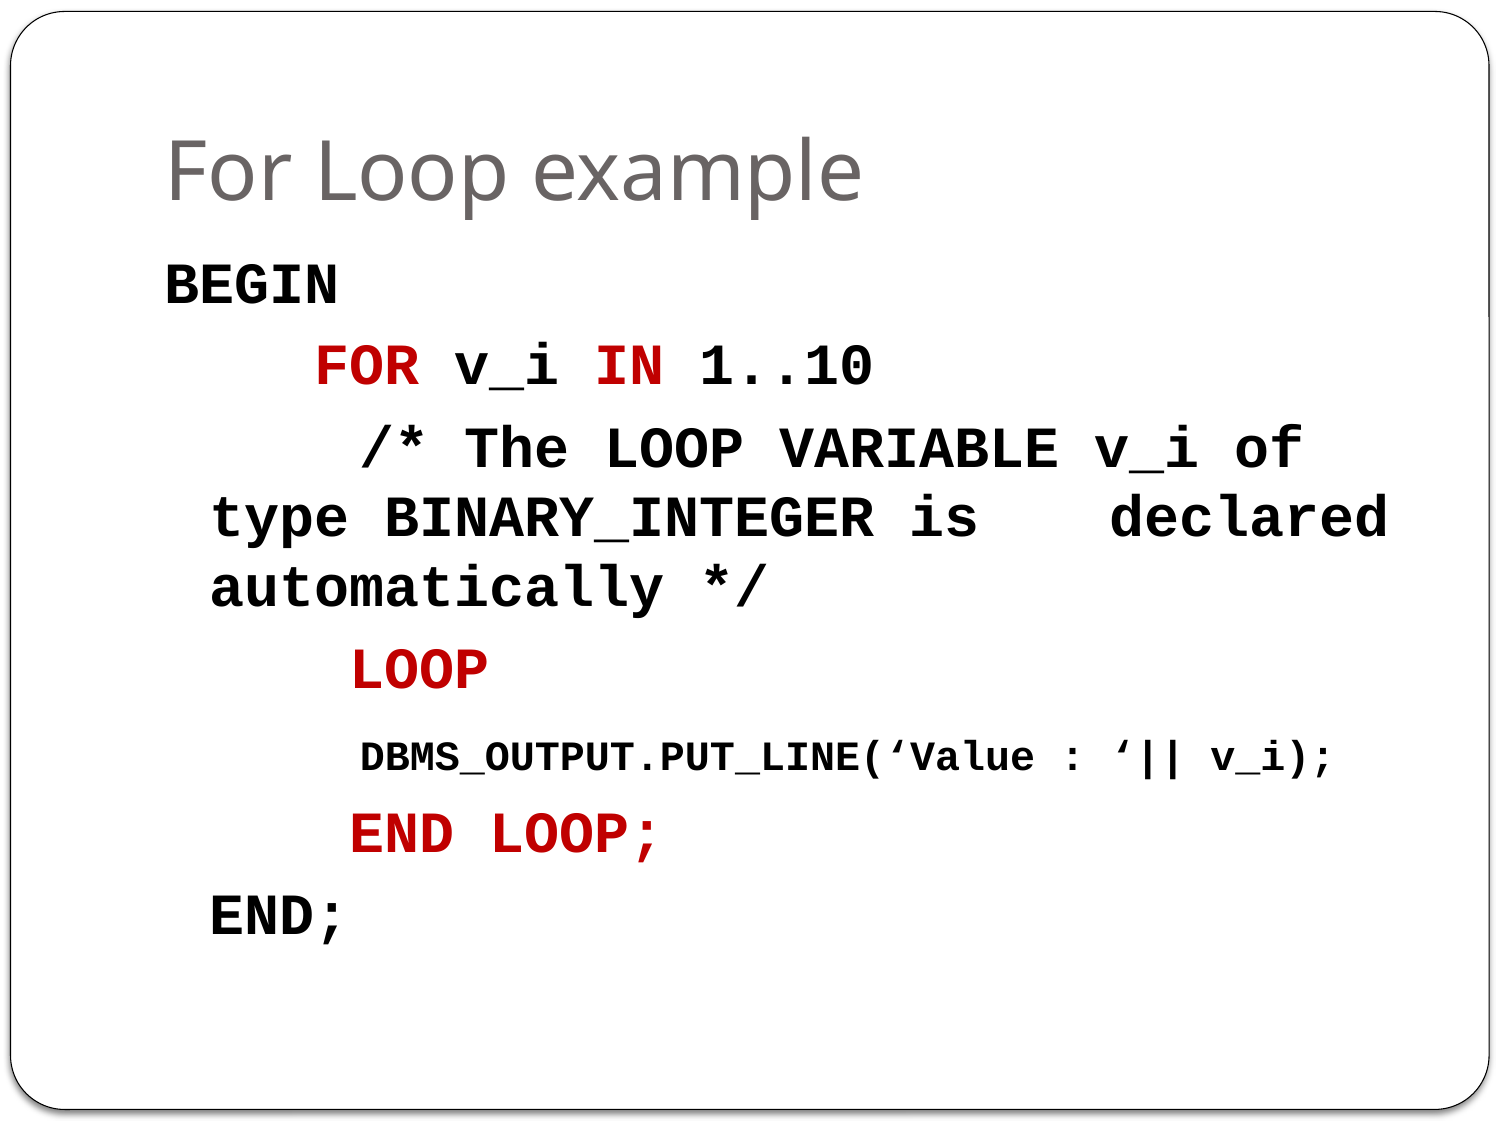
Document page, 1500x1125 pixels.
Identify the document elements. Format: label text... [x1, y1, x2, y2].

list BEGIN FOR v_i IN 1..10 /* The LOOP VARIABLE v_i of type BINARY_INTEGER is declared automatically */ LOOP DBMS_OUTPUT.PUT_LINE(‘Value : ‘|| v_i); END LOOP; END; [150, 237, 1425, 988]
title For Loop example [150, 45, 1425, 233]
